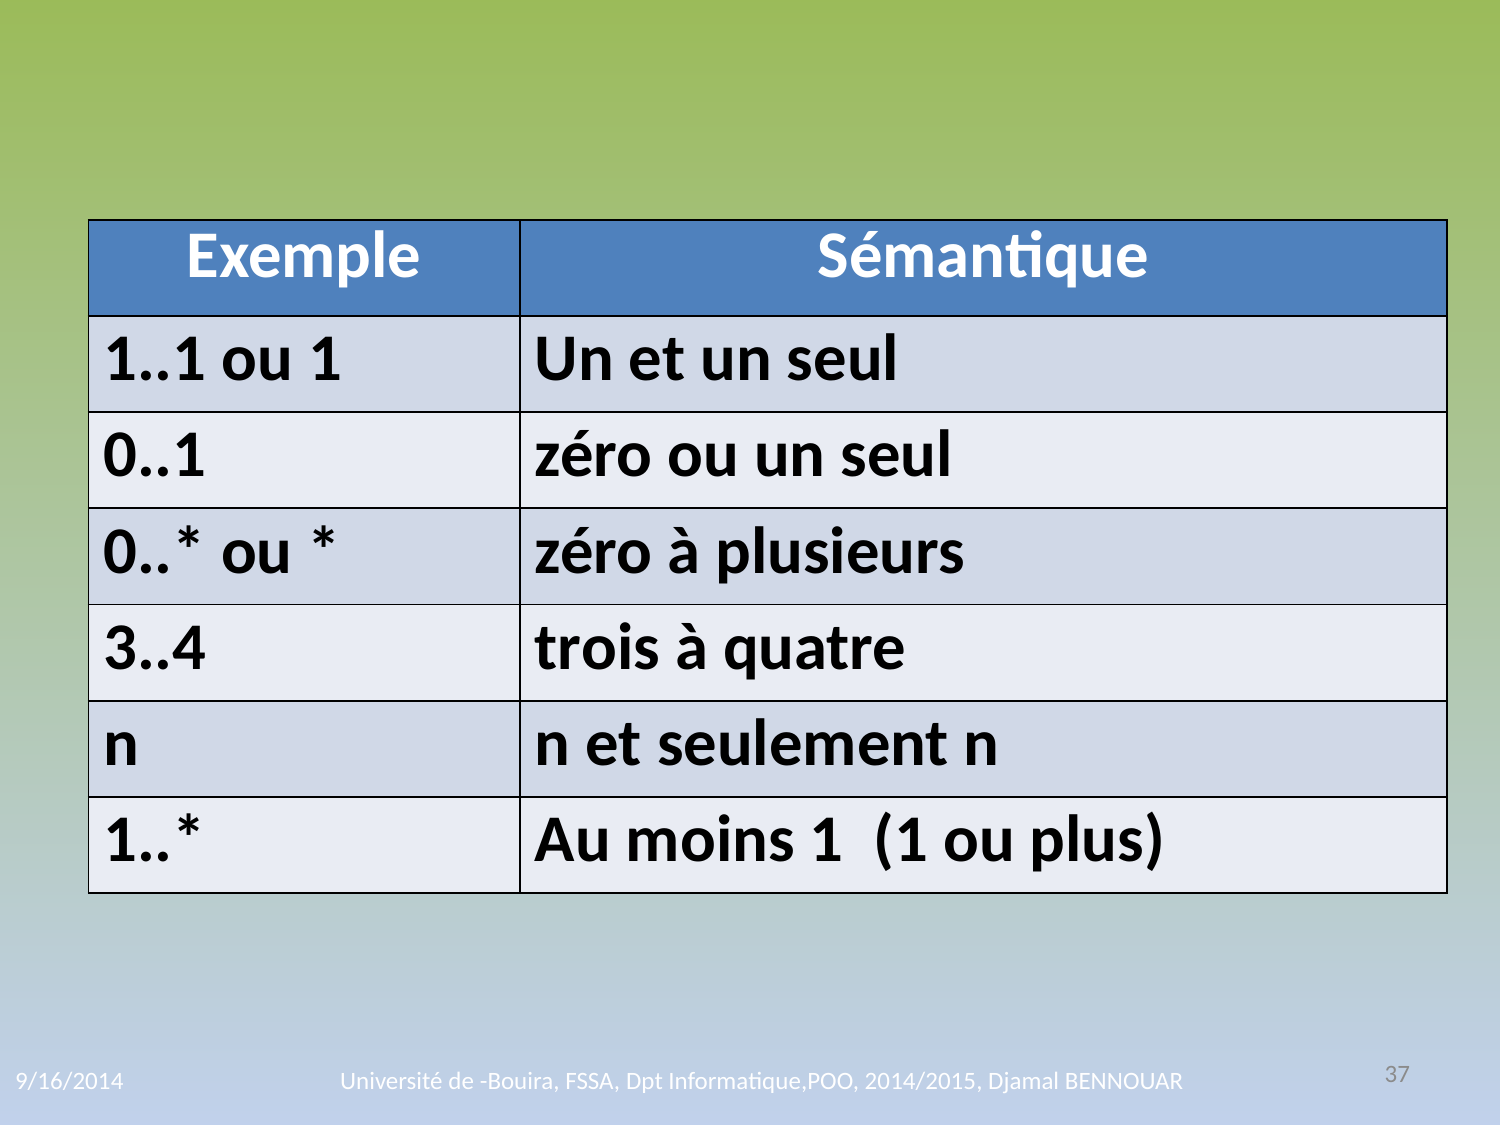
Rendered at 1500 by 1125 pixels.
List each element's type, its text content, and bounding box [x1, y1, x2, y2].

table_cell 1..1 ou 1 [89, 317, 519, 411]
table_cell n et seulement n [521, 702, 1446, 796]
table_cell 0..* ou * [89, 509, 519, 604]
footer Université de -Bouira, FSSA, Dpt Informatique,POO, 2014/2015, Djamal BENNOUAR [162, 1050, 1363, 1110]
table_header Exemple [89, 221, 519, 315]
slide_number 37 [1074, 1042, 1425, 1103]
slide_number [0, 1050, 162, 1110]
table_cell 3..4 [89, 605, 519, 700]
table_header Sémantique [521, 221, 1446, 315]
table_cell zéro ou un seul [521, 413, 1446, 507]
table_cell n [89, 702, 519, 796]
table_cell Un et un seul [521, 317, 1446, 411]
table_cell zéro à plusieurs [521, 509, 1446, 604]
table_cell trois à quatre [521, 605, 1446, 700]
table_cell 0..1 [89, 413, 519, 507]
table_cell Au moins 1 (1 ou plus) [521, 798, 1446, 892]
table_cell 1..* [89, 798, 519, 892]
